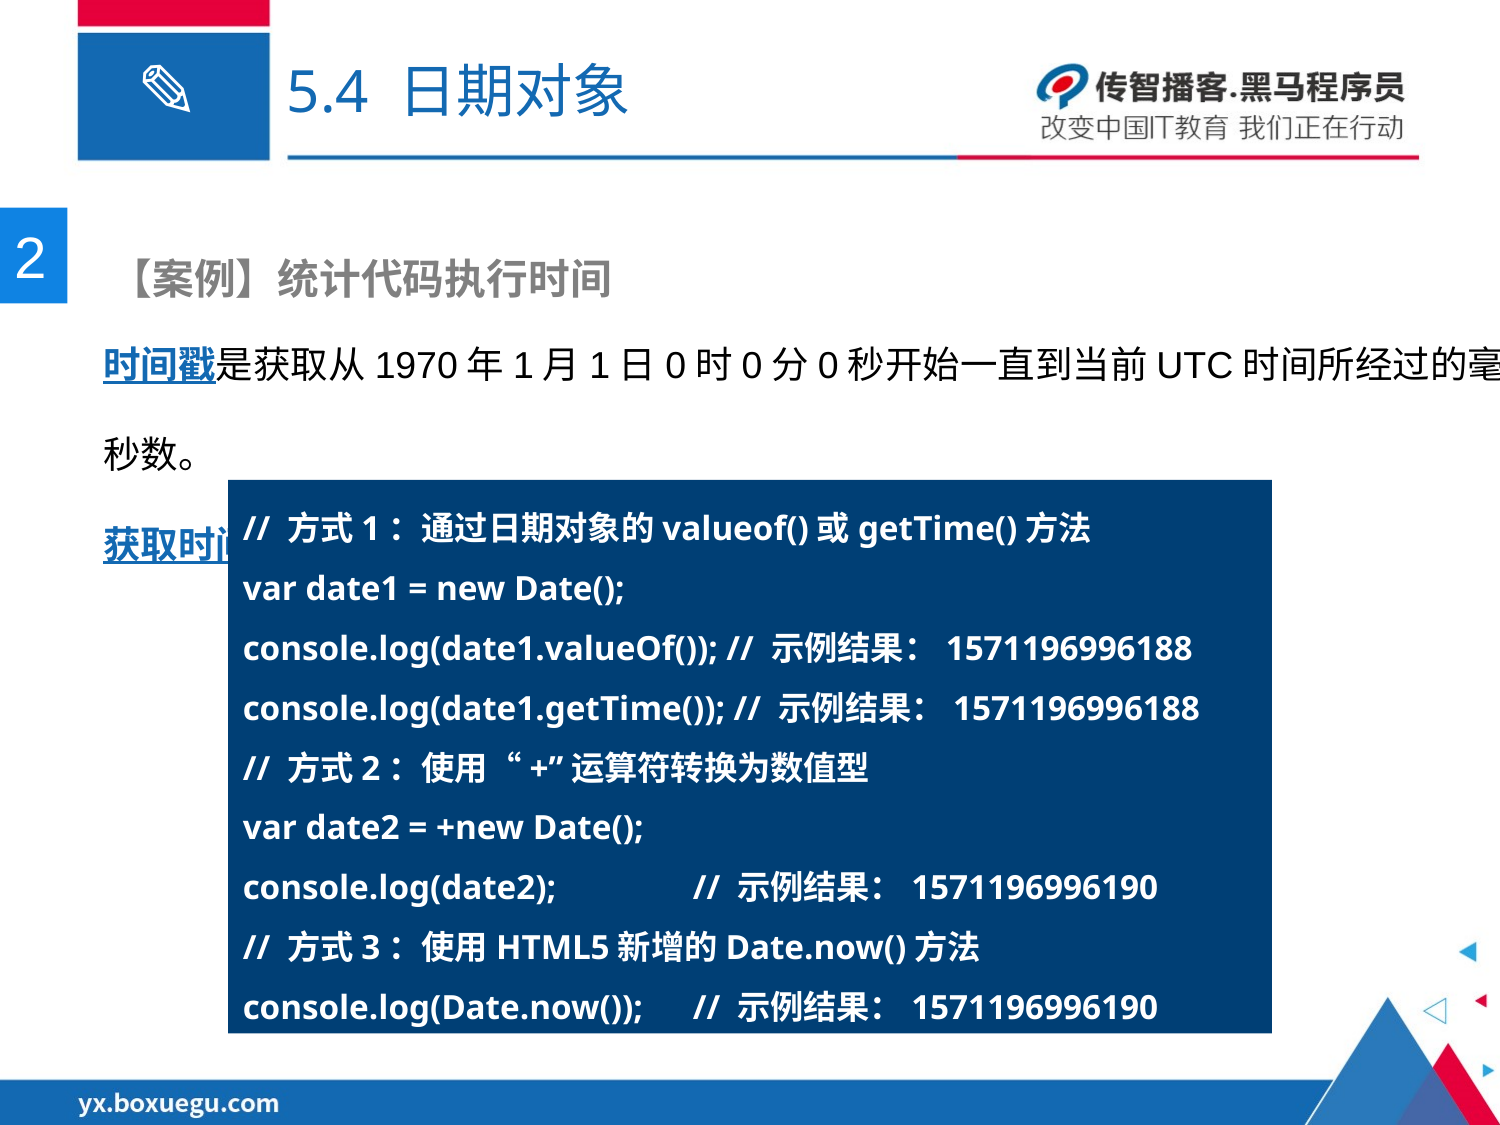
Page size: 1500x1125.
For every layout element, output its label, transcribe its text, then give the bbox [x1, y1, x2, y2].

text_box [0, 207, 68, 304]
text_box 【案例】统计代码执行时间 [70, 245, 842, 310]
text_box 时间戳是获取从1970年1月1日0时0分0秒开始一直到当前UTC时间所经过的毫秒数。 获取时间戳的常见方式如下： [88, 288, 1500, 573]
picture [0, 1, 1500, 1125]
title 5.4 日期对象 [271, 25, 1046, 153]
text_box // 方式1：通过日期对象的valueof()或getTime()方法 var date1 = new Date(); console.log(date1.valueOf()); // 示例结果：1571196996188 console.log(date1.getTime()); // 示例结果：1571196996188 // 方式2：使用“+”运算符转换为数值型 var date2 = +new Date(); console.log(date2); // 示例结果：1571196996190 // 方式3：使用HTML5新增的Date.now()方法 console.log(Date.now()); // 示例结果：1571196996190 [228, 479, 1272, 1034]
